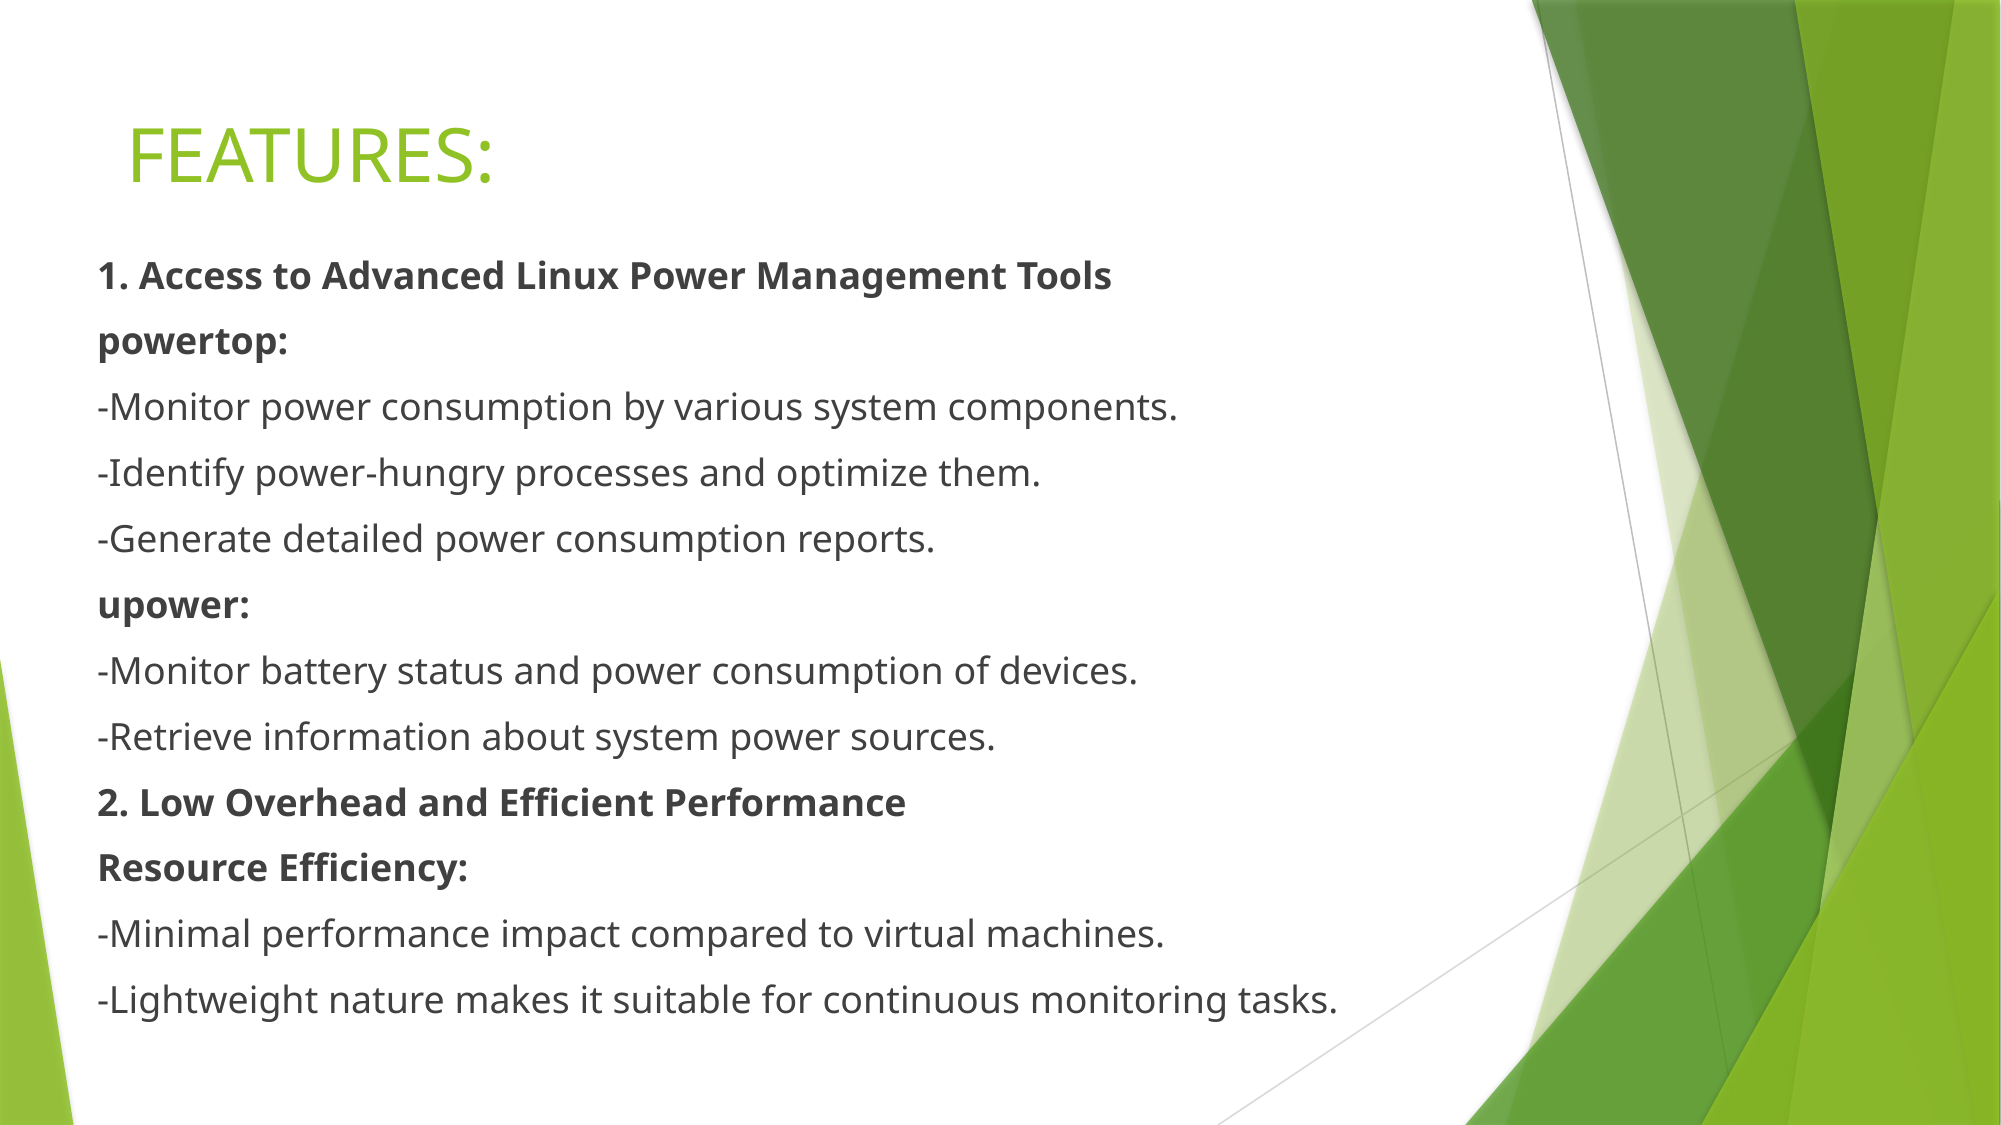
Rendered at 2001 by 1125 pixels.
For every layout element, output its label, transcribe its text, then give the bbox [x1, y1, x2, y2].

list 1. Access to Advanced Linux Power Management Tools powertop: -Monitor power consumption by various system components. -Identify power-hungry processes and optimize them. -Generate detailed power consumption reports. upower: -Monitor battery status and power consumption of devices. -Retrieve information about system power sources. 2. Low Overhead and Efficient Performance Resource Efficiency: -Minimal performance impact compared to virtual machines. -Lightweight nature makes it suitable for continuous monitoring tasks. [82, 244, 1493, 1081]
title FEATURES: [111, 99, 1522, 317]
